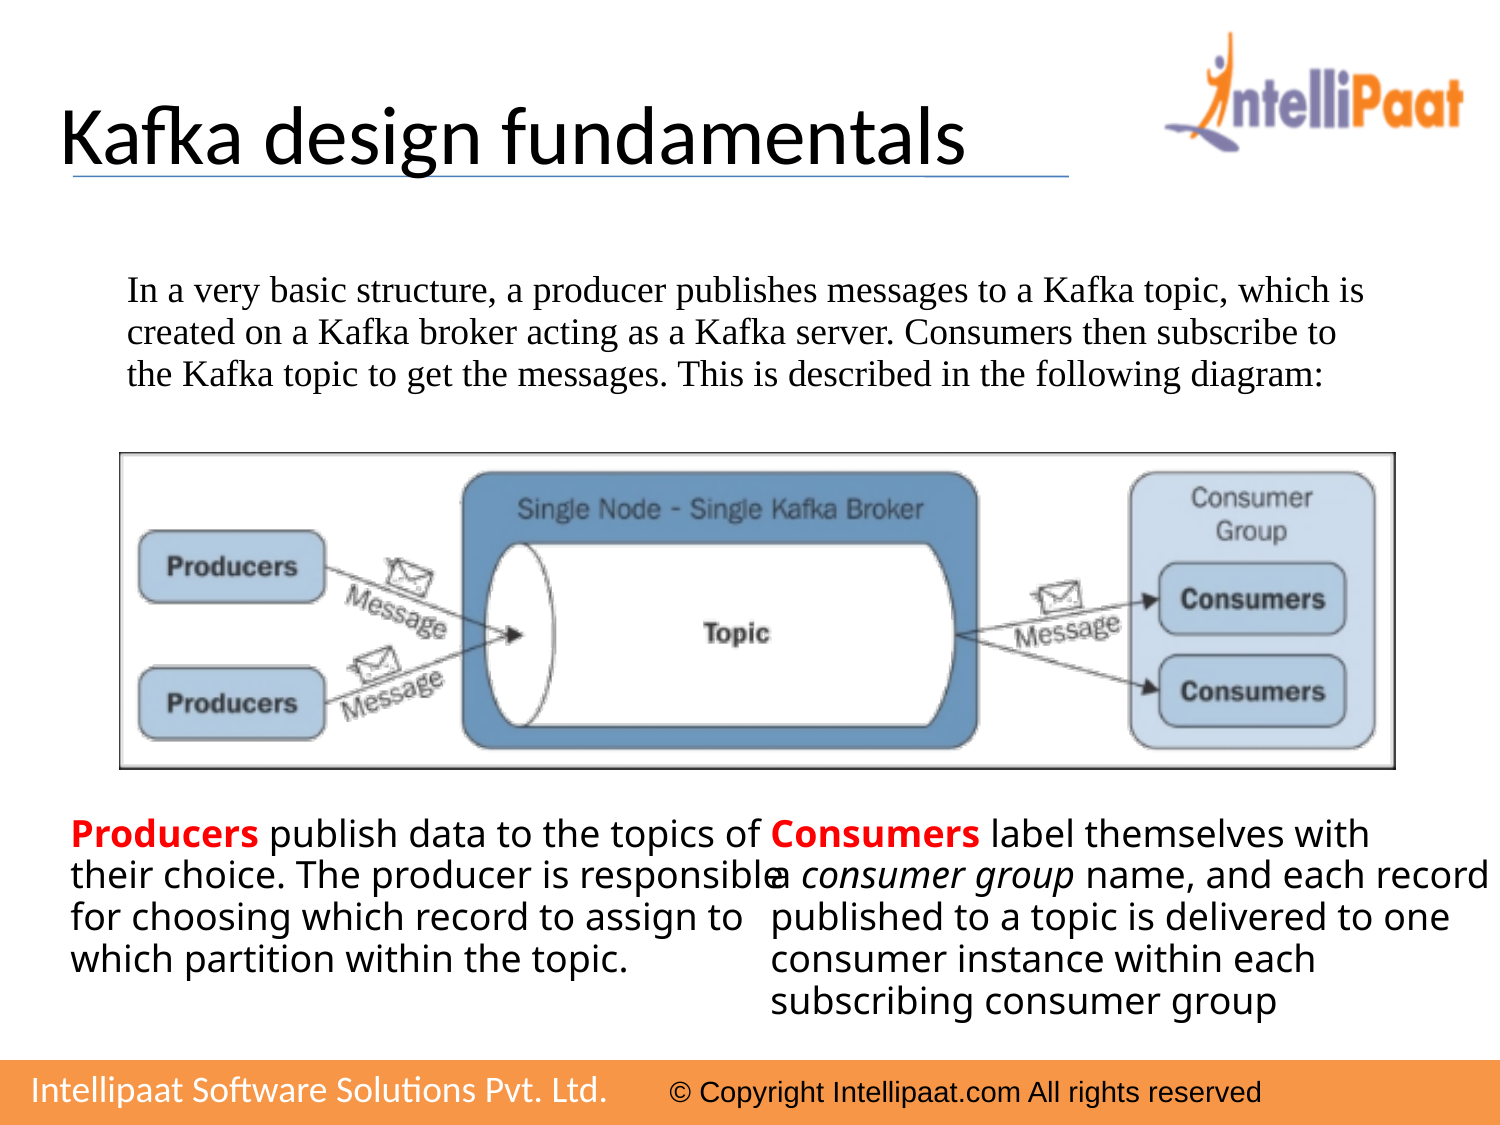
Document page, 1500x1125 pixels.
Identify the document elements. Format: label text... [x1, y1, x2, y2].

text_box In a very basic structure, a producer publishes messages to a Kafka topic, which is created on a Kafka broker acting as a Kafka server. Consumers then subscribe to the Kafka topic to get the messages. This is described in the following diagram: [112, 262, 1403, 403]
picture [1121, 28, 1473, 158]
text_box Producers publish data to the topics of their choice. The producer is responsible for choosing which record to assign to which partition within the topic. [55, 806, 755, 989]
picture [119, 451, 1396, 770]
text_box Consumers label themselves with a consumer group name, and each record published to a topic is delivered to one consumer instance within each subscribing consumer group [755, 806, 1500, 1031]
title Kafka design fundamentals [53, 51, 1150, 209]
